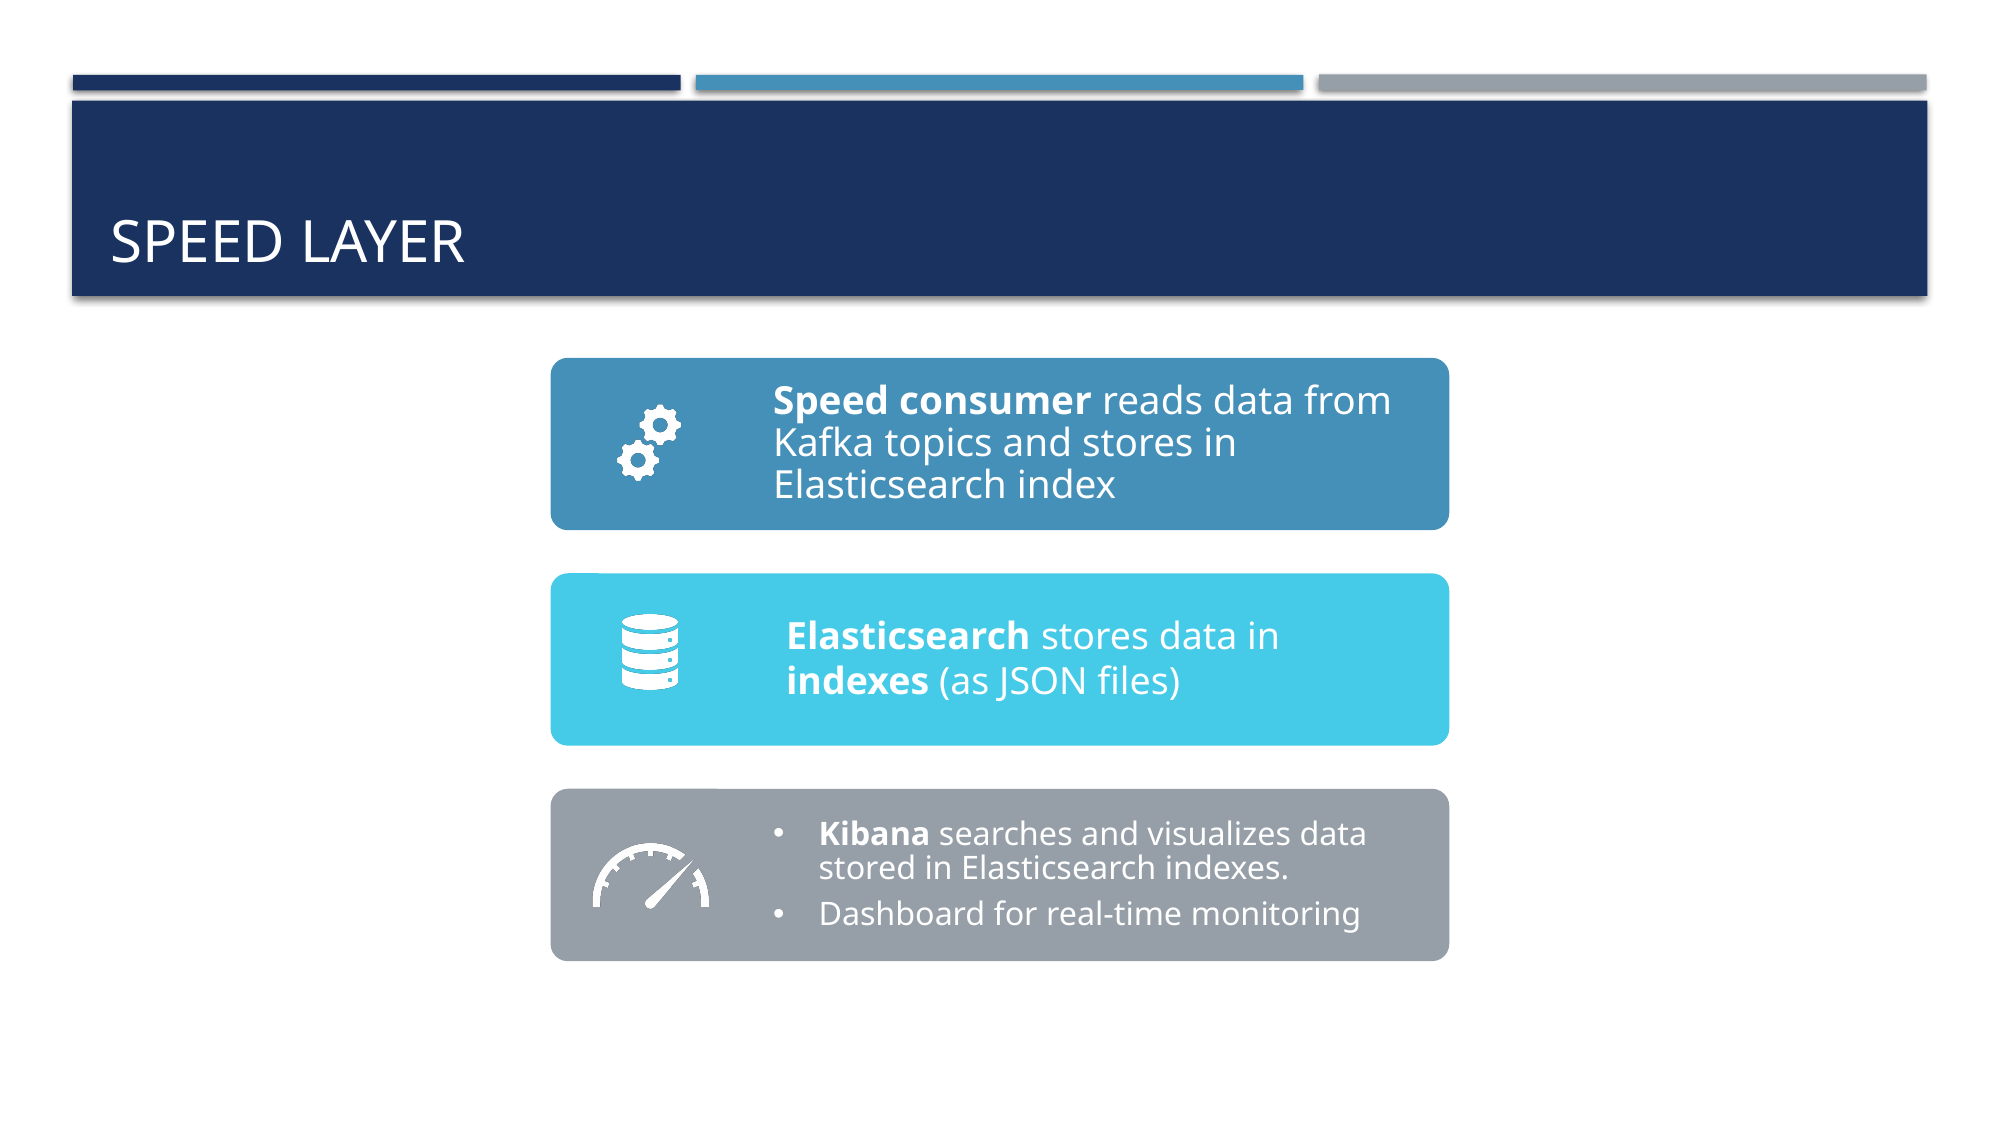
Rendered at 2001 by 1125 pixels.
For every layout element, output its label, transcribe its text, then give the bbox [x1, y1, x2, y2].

title Speed layer [95, 115, 1905, 282]
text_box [550, 357, 1450, 962]
picture [586, 811, 714, 939]
picture [602, 395, 697, 490]
